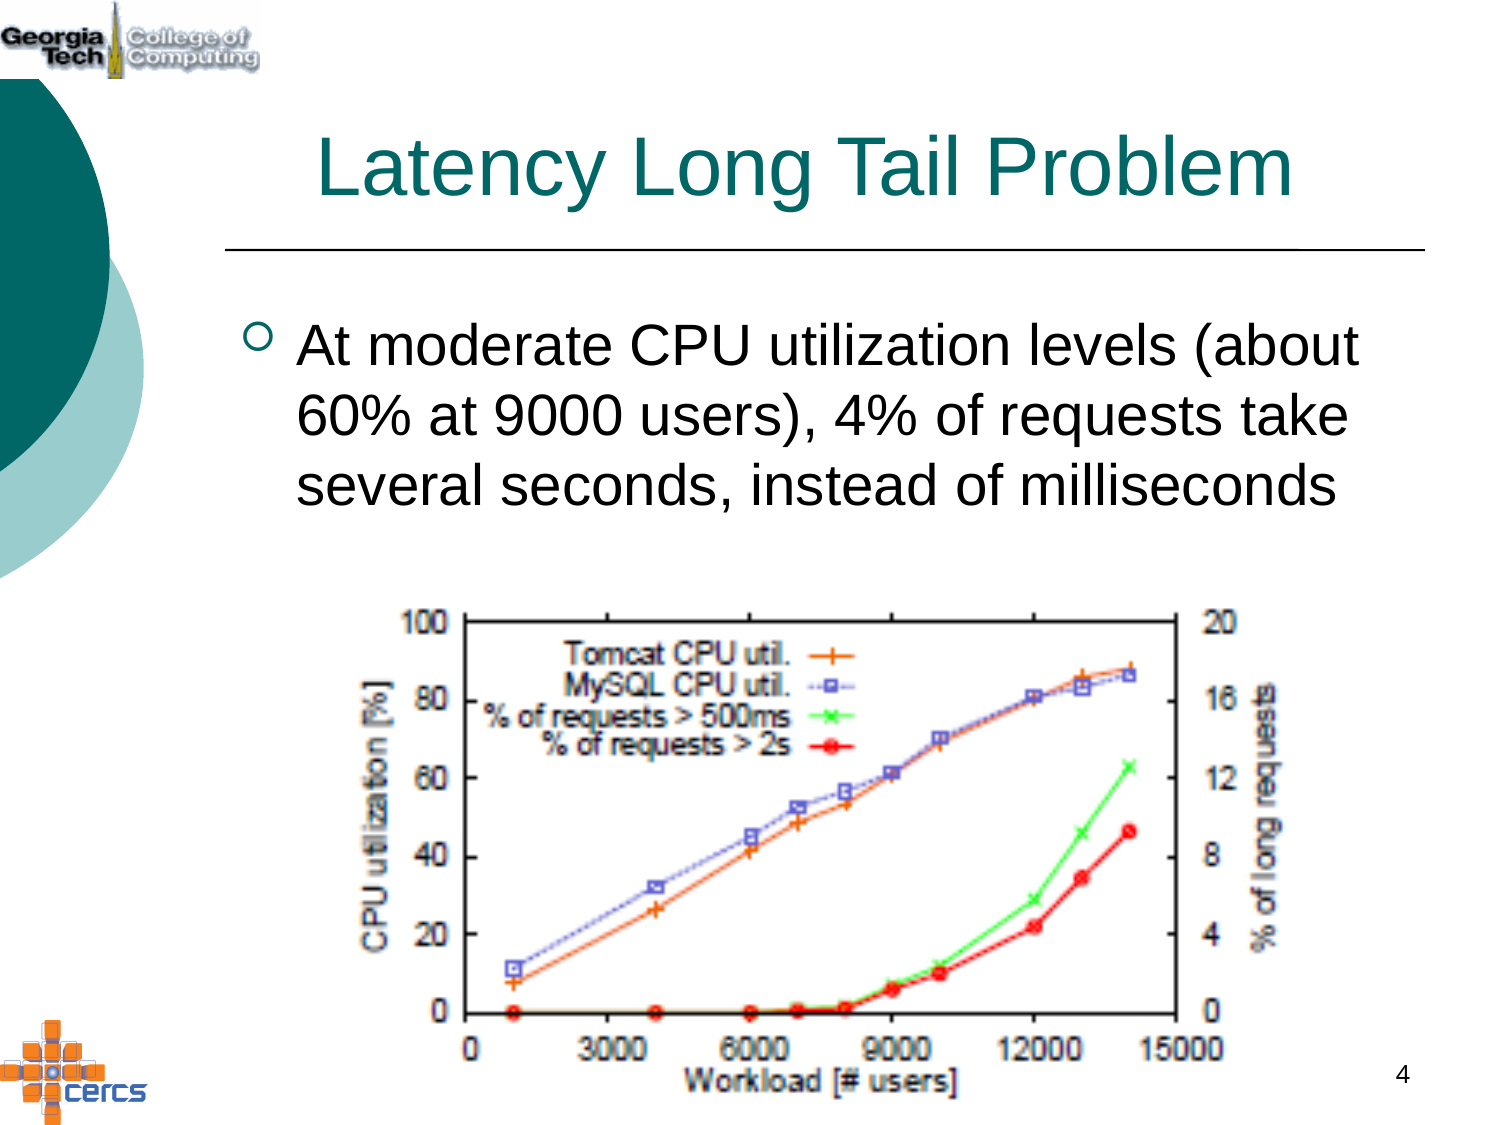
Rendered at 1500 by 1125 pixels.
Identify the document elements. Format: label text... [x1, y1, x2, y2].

title Latency Long Tail Problem [299, 32, 1500, 221]
picture [0, 0, 260, 79]
slide_number 4 [1347, 1024, 1426, 1101]
picture [312, 562, 1342, 1107]
list At moderate CPU utilization levels (about 60% at 9000 users), 4% of requests take several seconds, instead of milliseconds [224, 299, 1425, 563]
picture [0, 1020, 148, 1125]
